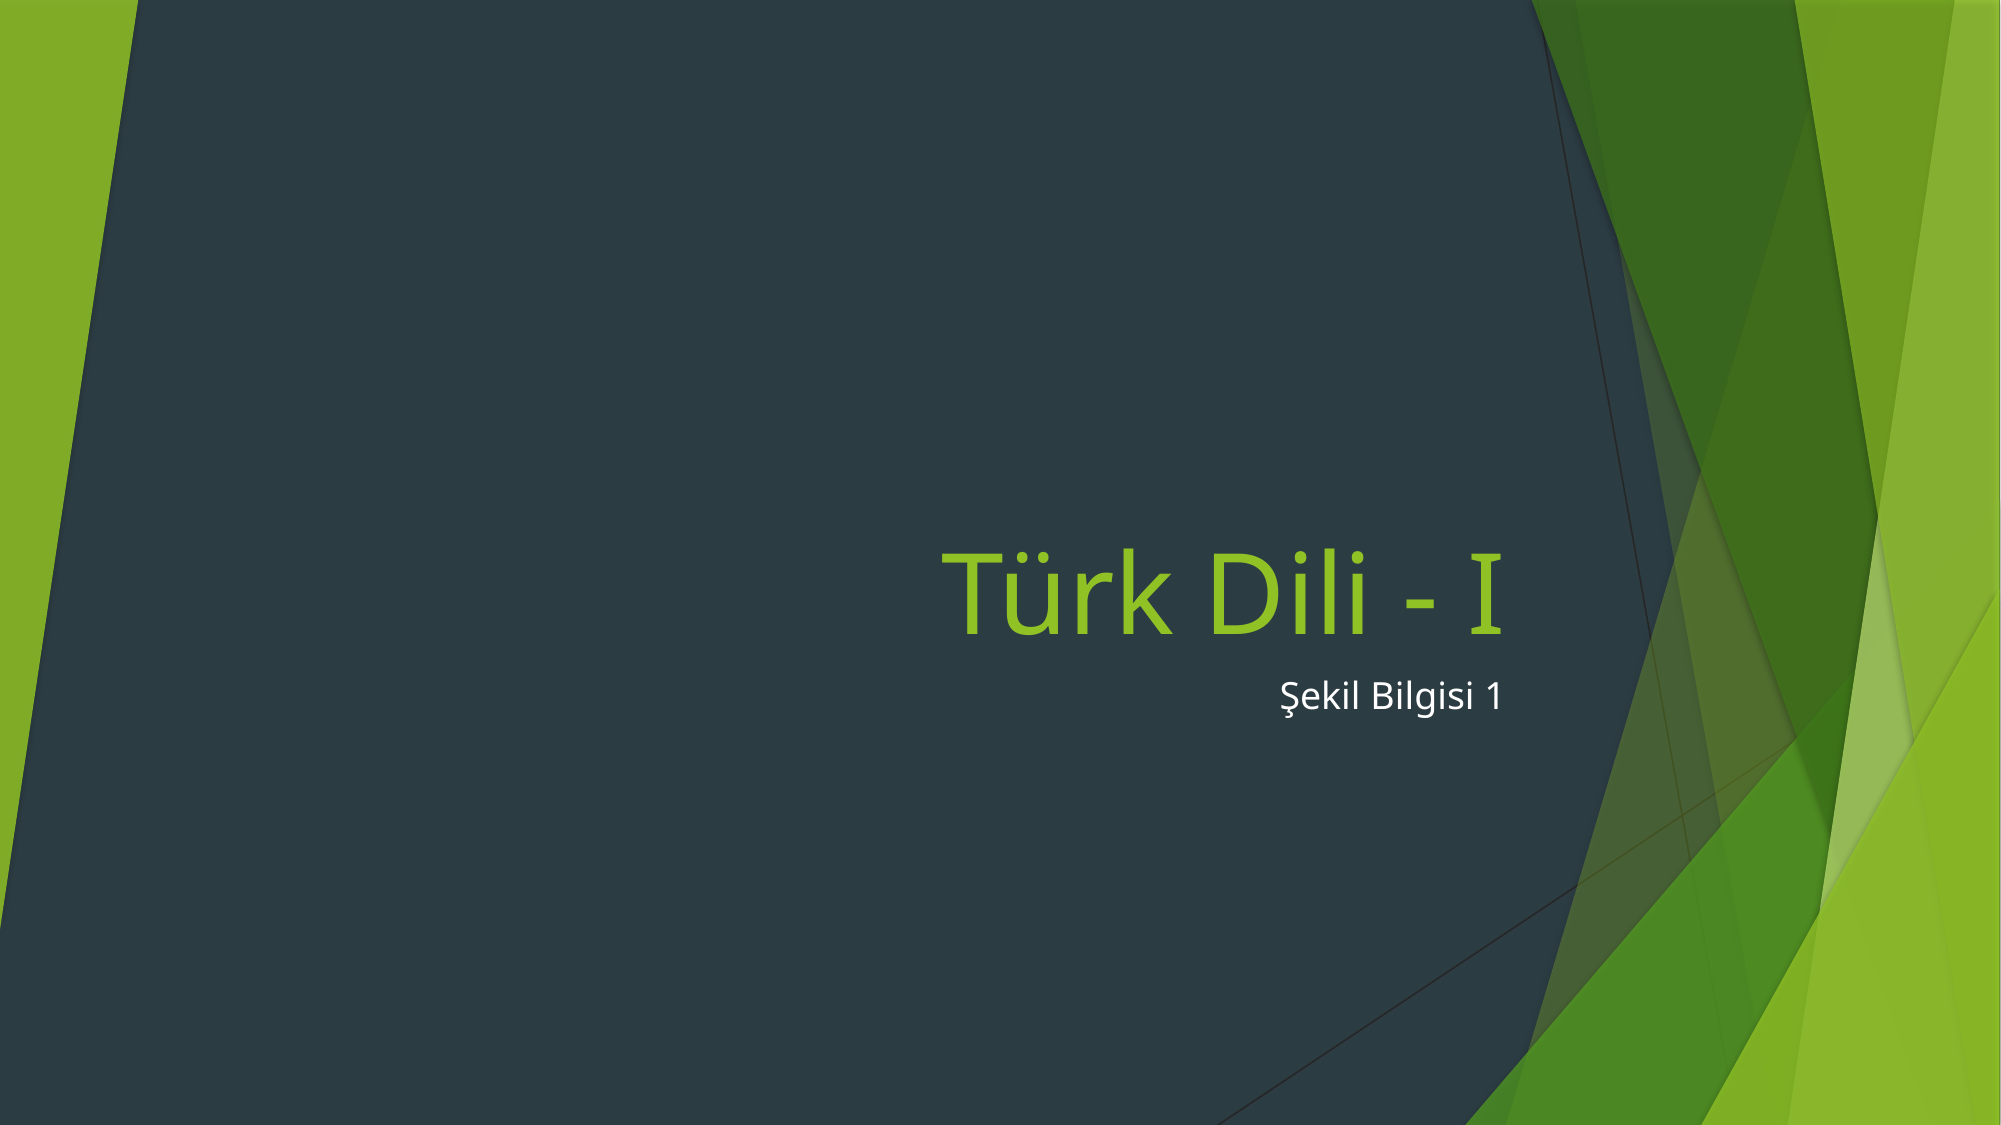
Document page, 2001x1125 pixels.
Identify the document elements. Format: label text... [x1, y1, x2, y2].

subtitle Şekil Bilgisi 1 [247, 664, 1522, 845]
title Türk Dili - I [247, 394, 1522, 664]
